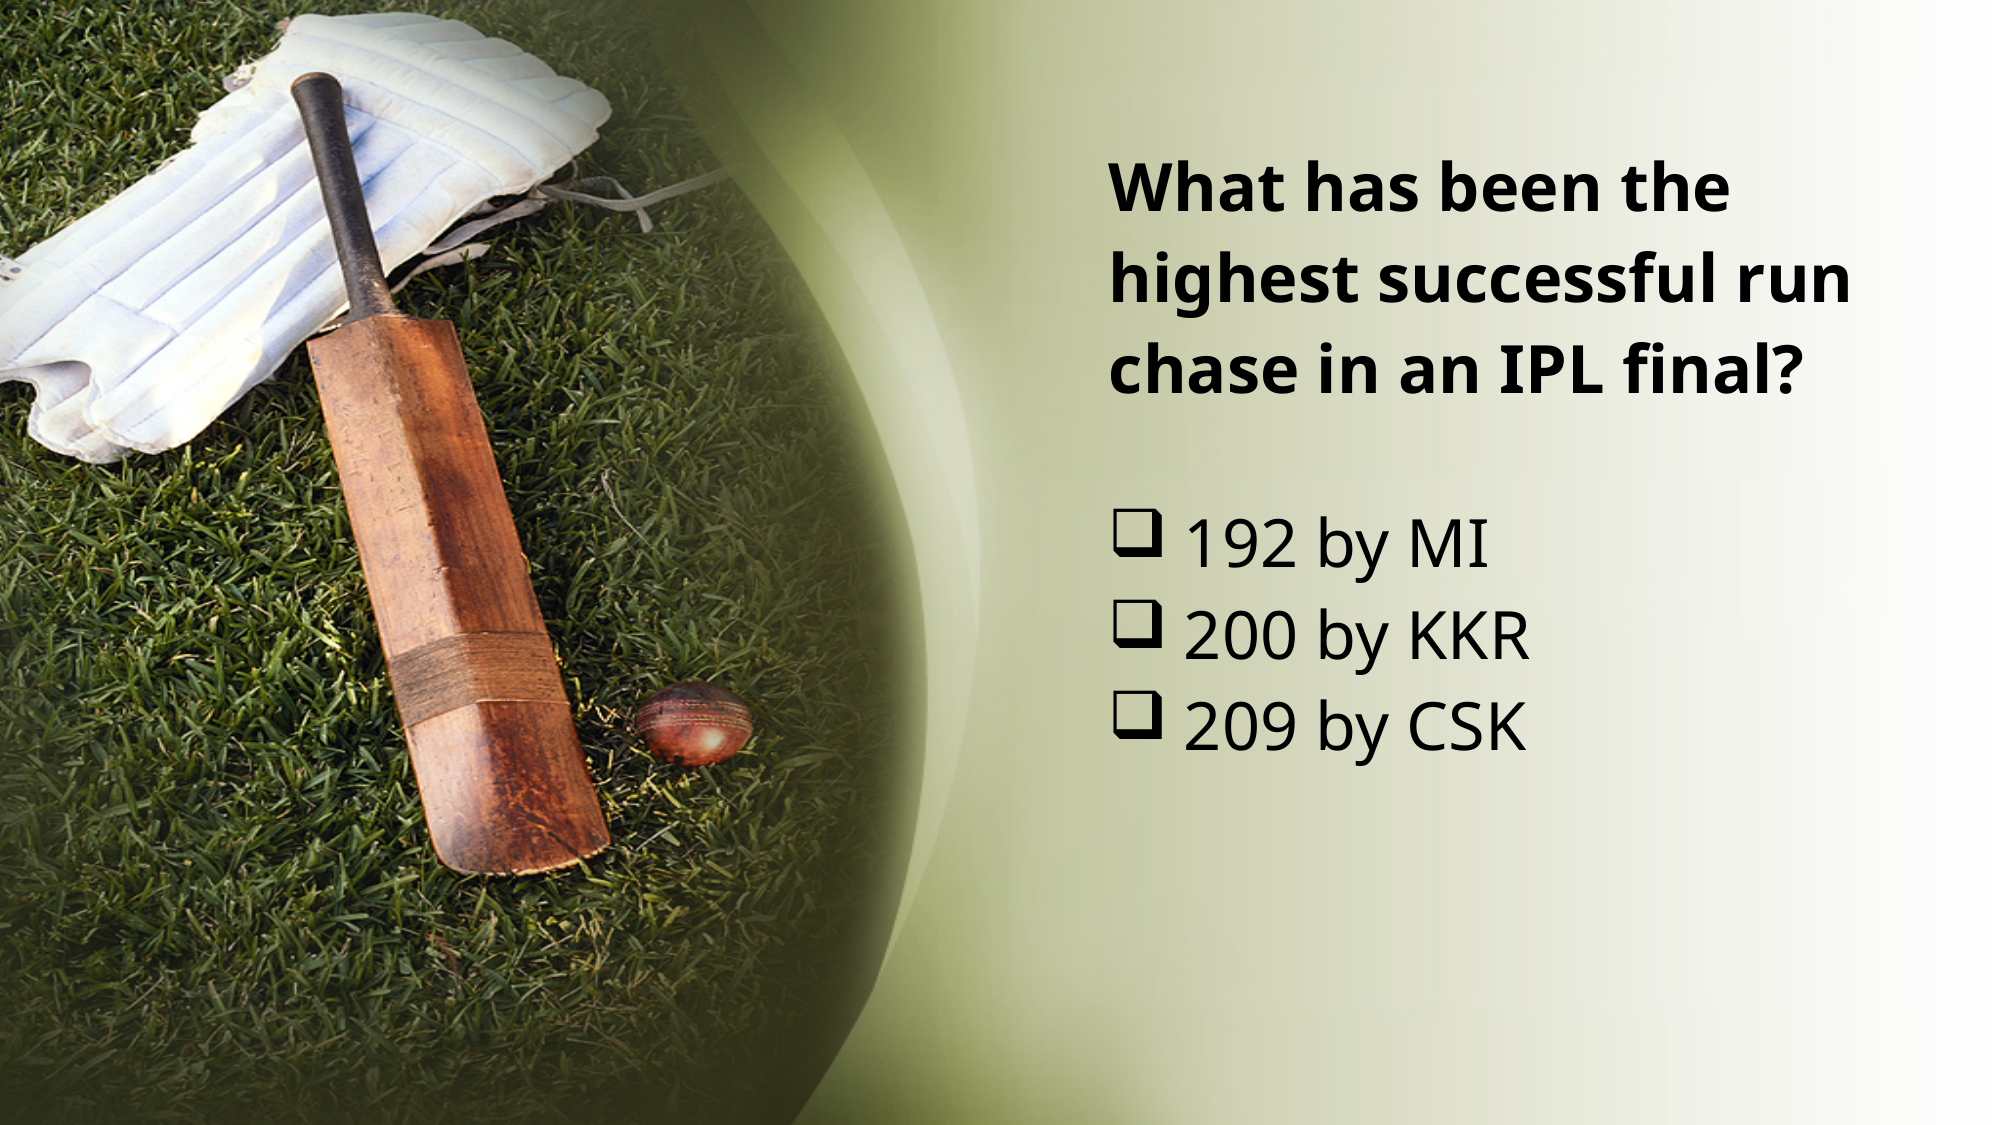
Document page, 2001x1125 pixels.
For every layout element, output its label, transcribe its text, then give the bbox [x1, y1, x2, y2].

title What has been the highest successful run chase in an IPL final? [1093, 75, 1922, 465]
text_box 192 by MI 200 by KKR 209 by CSK [1093, 465, 1922, 789]
picture [0, 0, 2001, 1125]
